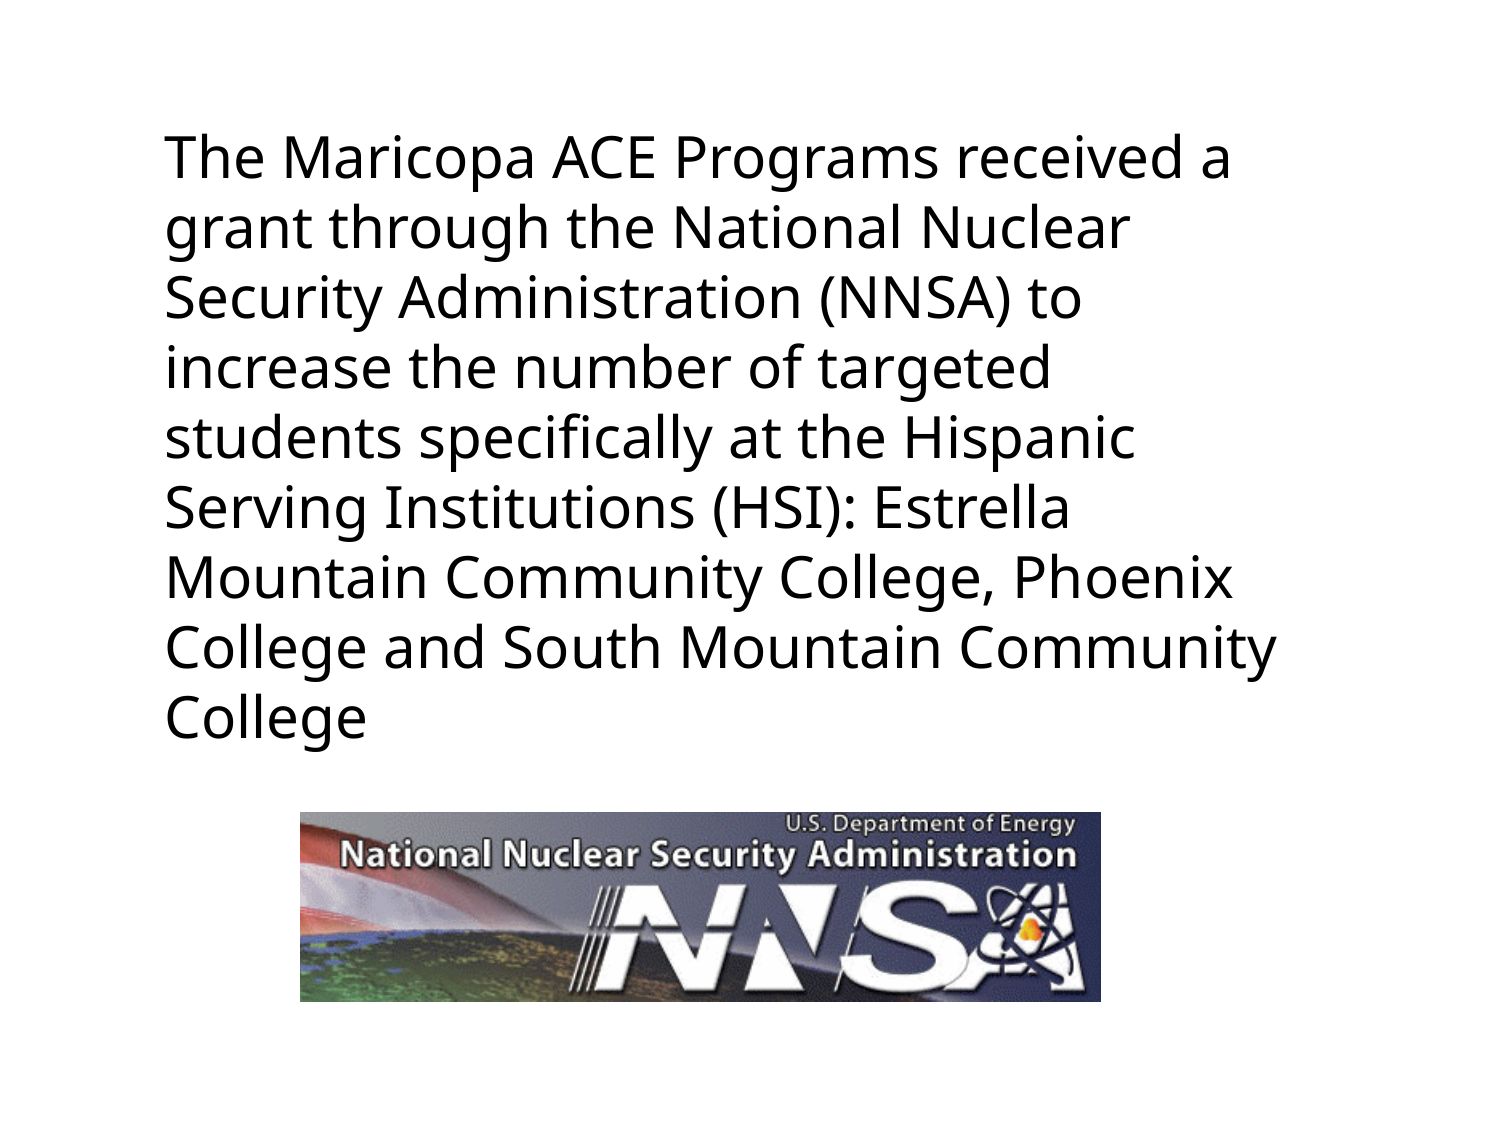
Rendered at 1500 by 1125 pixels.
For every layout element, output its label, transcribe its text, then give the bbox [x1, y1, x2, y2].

text_box The Maricopa ACE Programs received a grant through the National Nuclear Security Administration (NNSA) to increase the number of targeted students specifically at the Hispanic Serving Institutions (HSI): Estrella Mountain Community College, Phoenix College and South Mountain Community College [150, 112, 1300, 758]
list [299, 812, 1102, 1002]
